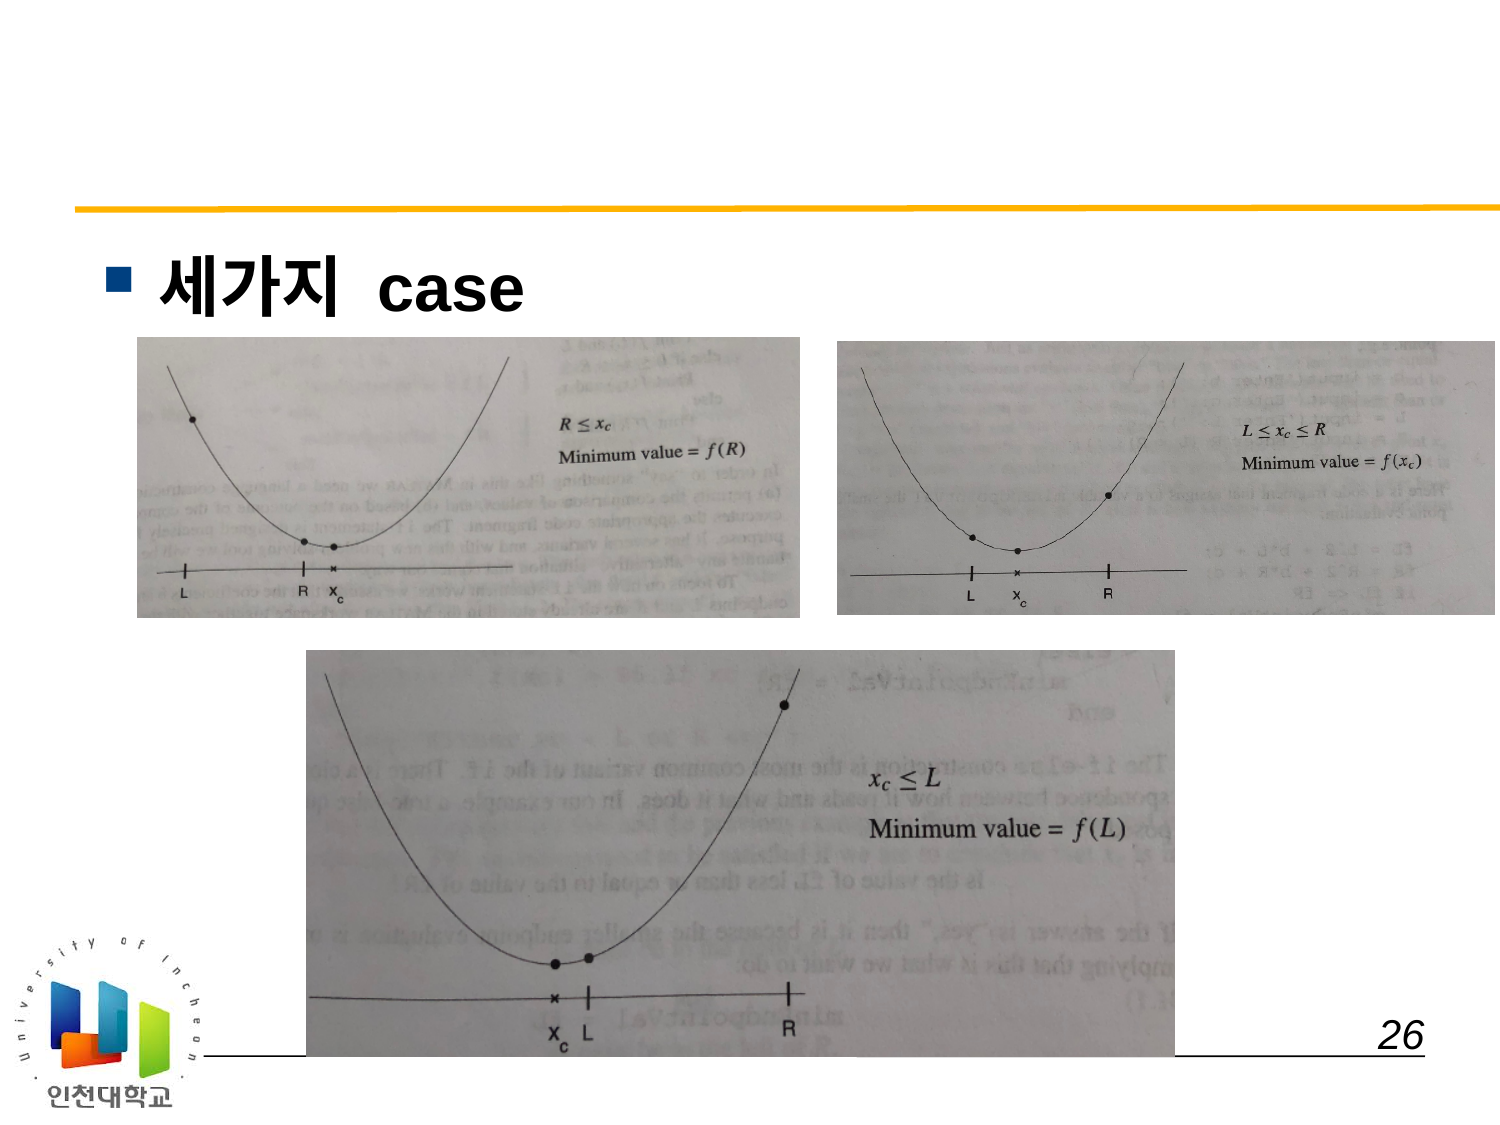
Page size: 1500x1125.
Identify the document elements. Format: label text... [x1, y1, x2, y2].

slide_number 26 [1180, 999, 1440, 1057]
picture [137, 337, 801, 619]
picture [306, 650, 1175, 1057]
picture [14, 937, 200, 1108]
list 세가지 case [87, 237, 1457, 919]
picture [836, 340, 1496, 615]
